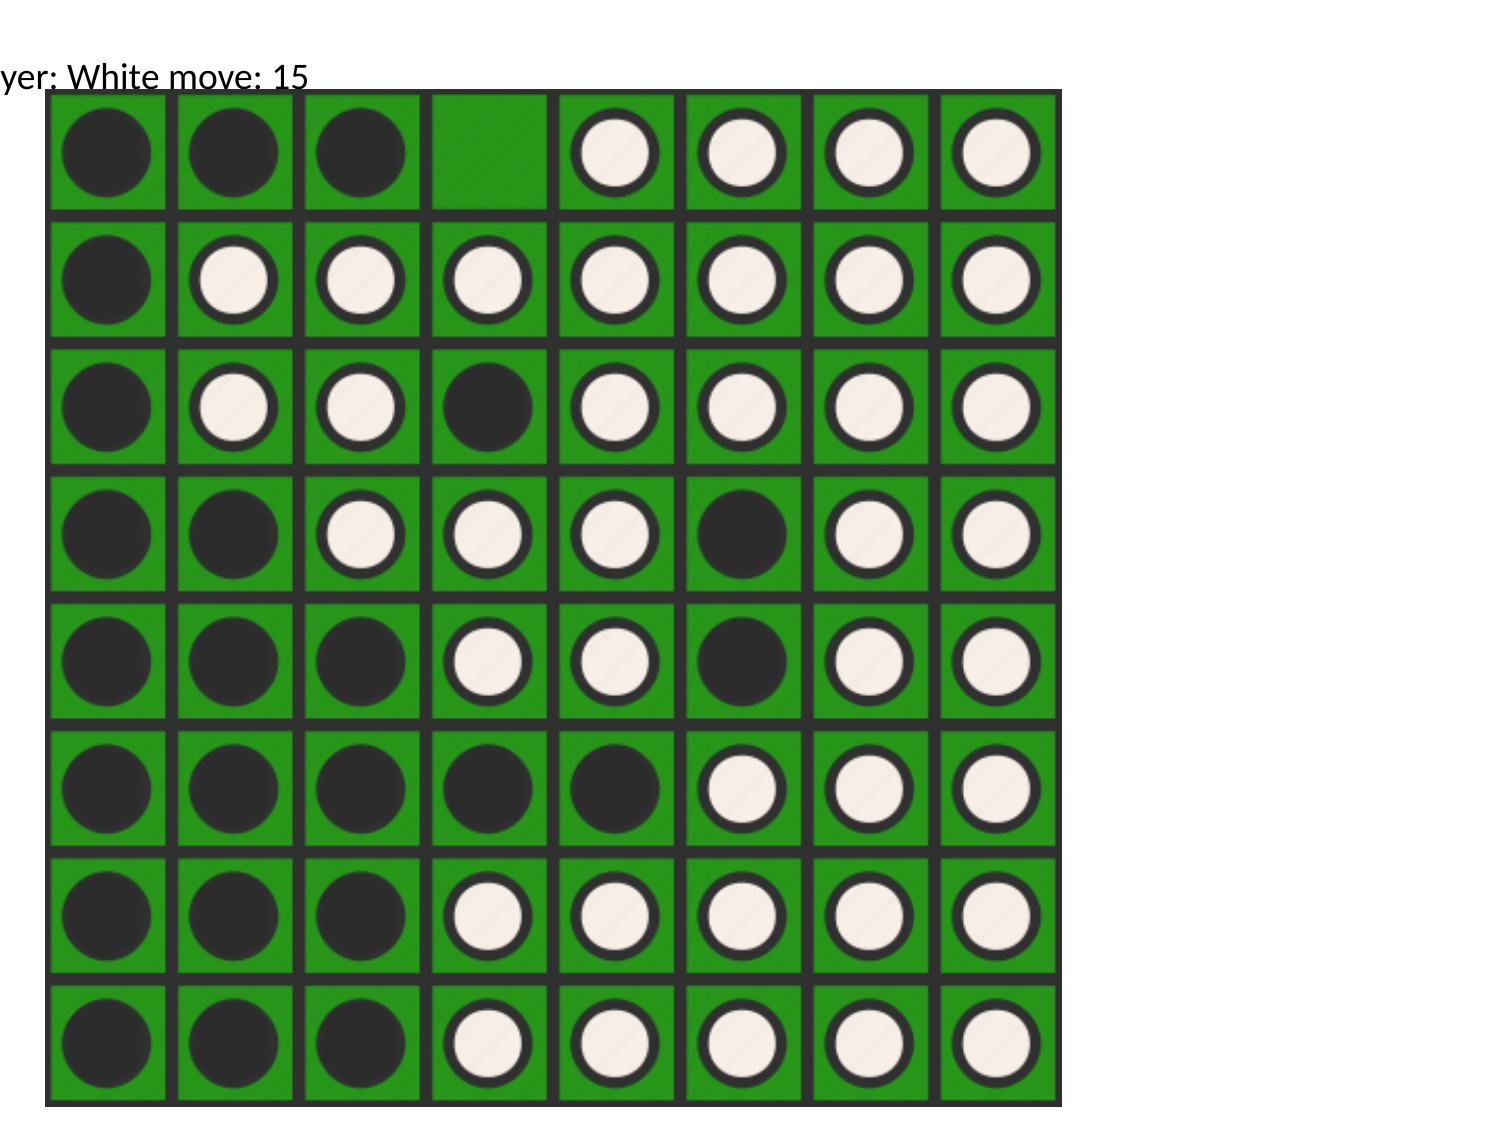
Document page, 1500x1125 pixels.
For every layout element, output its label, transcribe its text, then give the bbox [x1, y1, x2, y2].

picture [44, 89, 1062, 1107]
text_box turn: 62 player: White move: 15 [0, 44, 325, 105]
